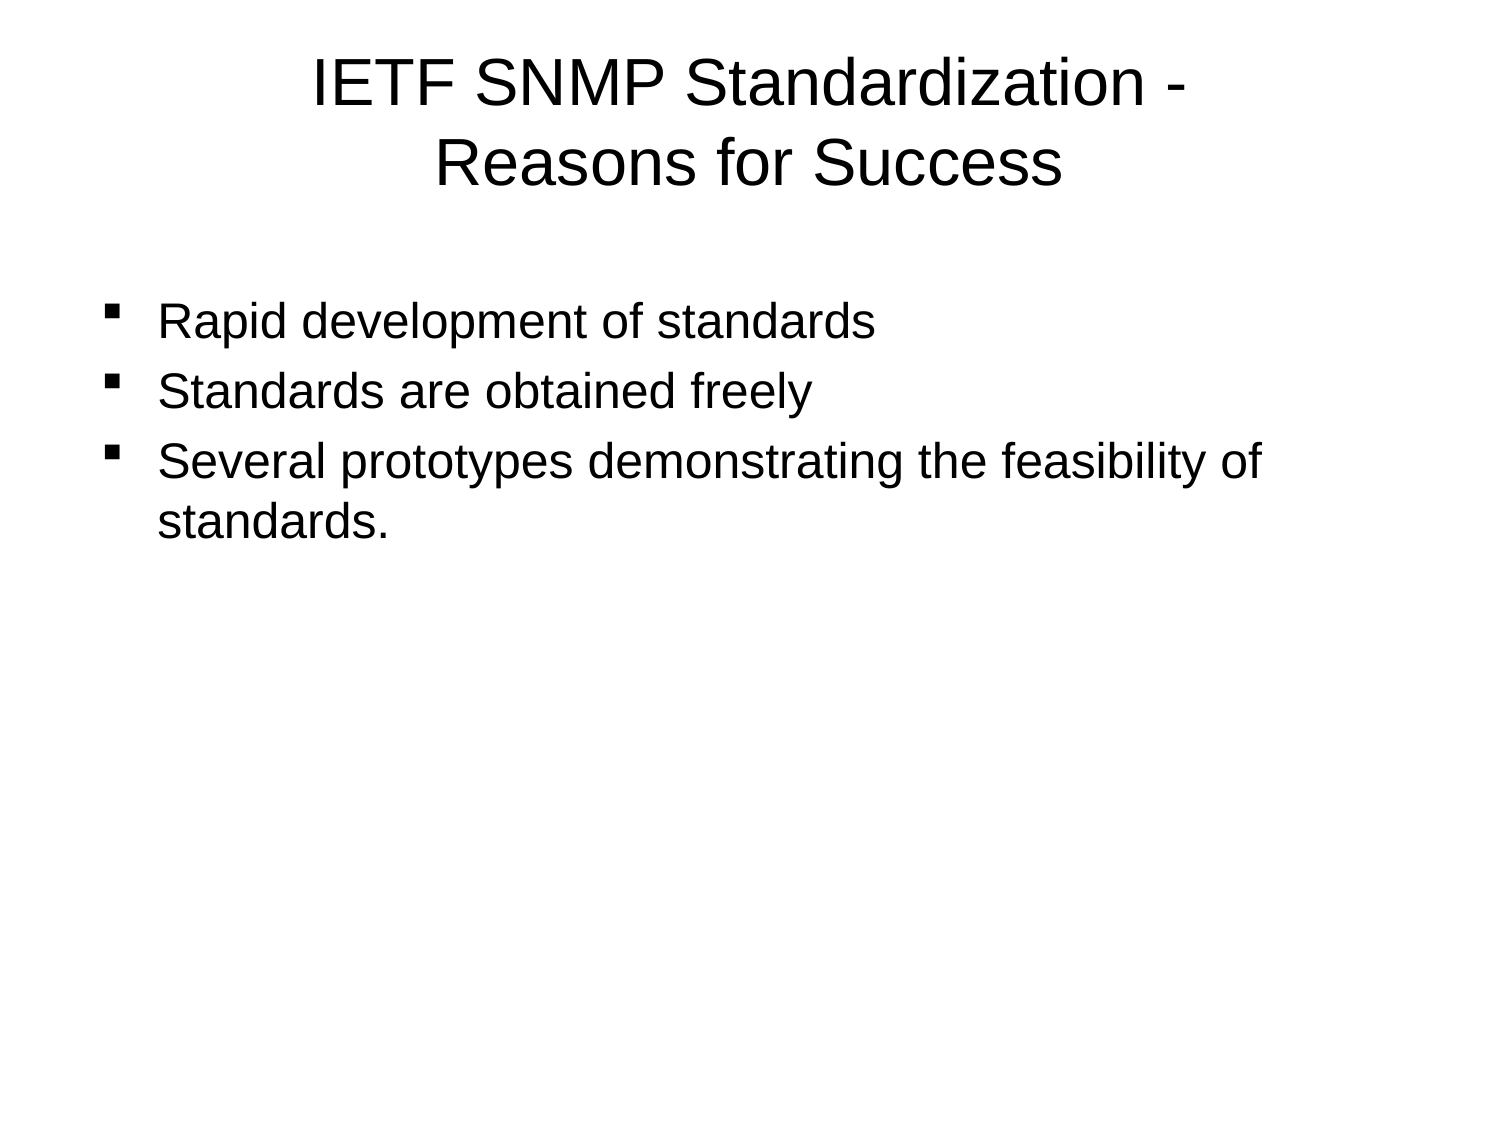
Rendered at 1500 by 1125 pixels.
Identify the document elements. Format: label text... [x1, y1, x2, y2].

text_box Rapid development of standards Standards are obtained freely Several prototypes demonstrating the feasibility of standards. [86, 280, 1307, 795]
title IETF SNMP Standardization - Reasons for Success [74, 24, 1426, 213]
